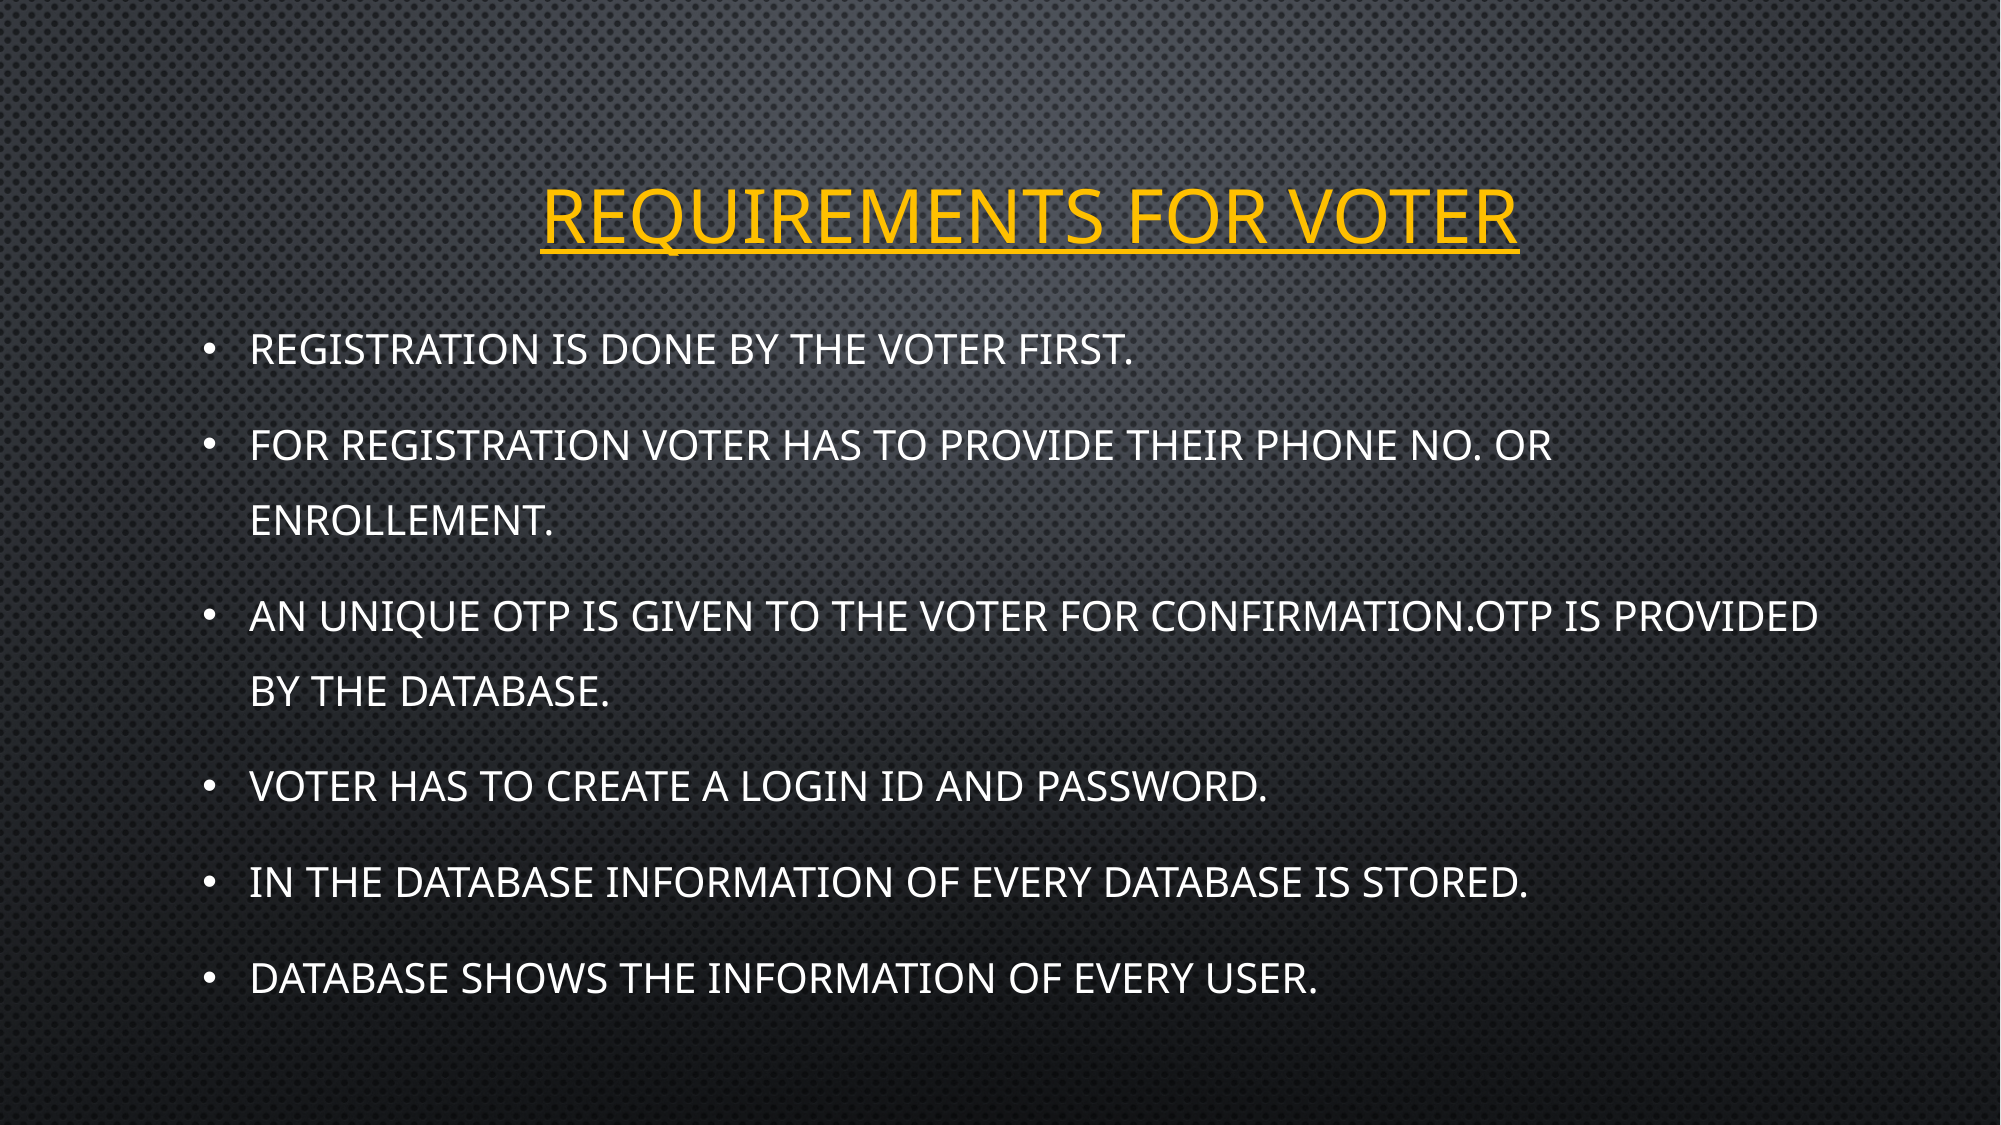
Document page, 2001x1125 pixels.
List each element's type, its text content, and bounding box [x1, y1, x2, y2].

title Requirements For Voter [37, 116, 1663, 311]
list Registration is done by the voter first. for Registration voter has to provide their phone no. Or enrollement. An unique otp is given to the voter for confirmation.otp is provided by the database. Voter has to create a login id and password. In the database information of every database is stored. Database shows the information of every user. [187, 310, 1843, 990]
